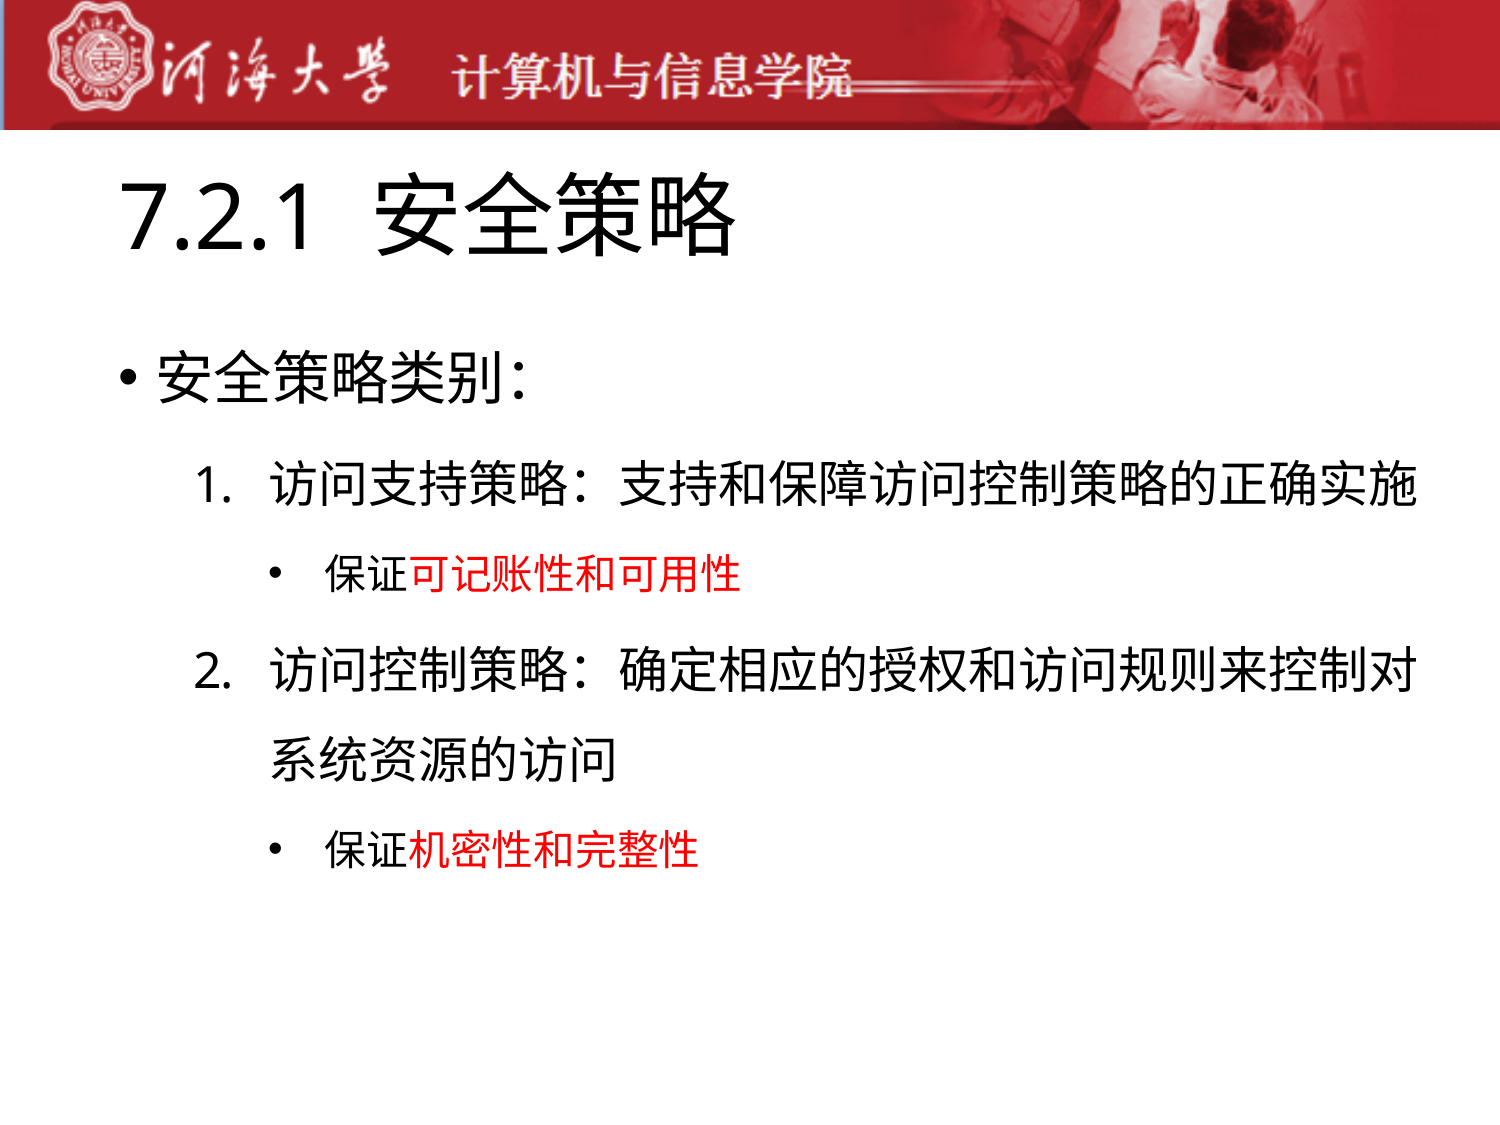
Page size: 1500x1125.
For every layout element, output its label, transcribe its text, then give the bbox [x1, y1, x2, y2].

title 7.2.1 安全策略 [103, 59, 1397, 278]
list 安全策略类别： 访问支持策略：支持和保障访问控制策略的正确实施 保证可记账性和可用性 访问控制策略：确定相应的授权和访问规则来控制对系统资源的访问 保证机密性和完整性 [103, 299, 1483, 1014]
picture [0, 0, 1500, 130]
